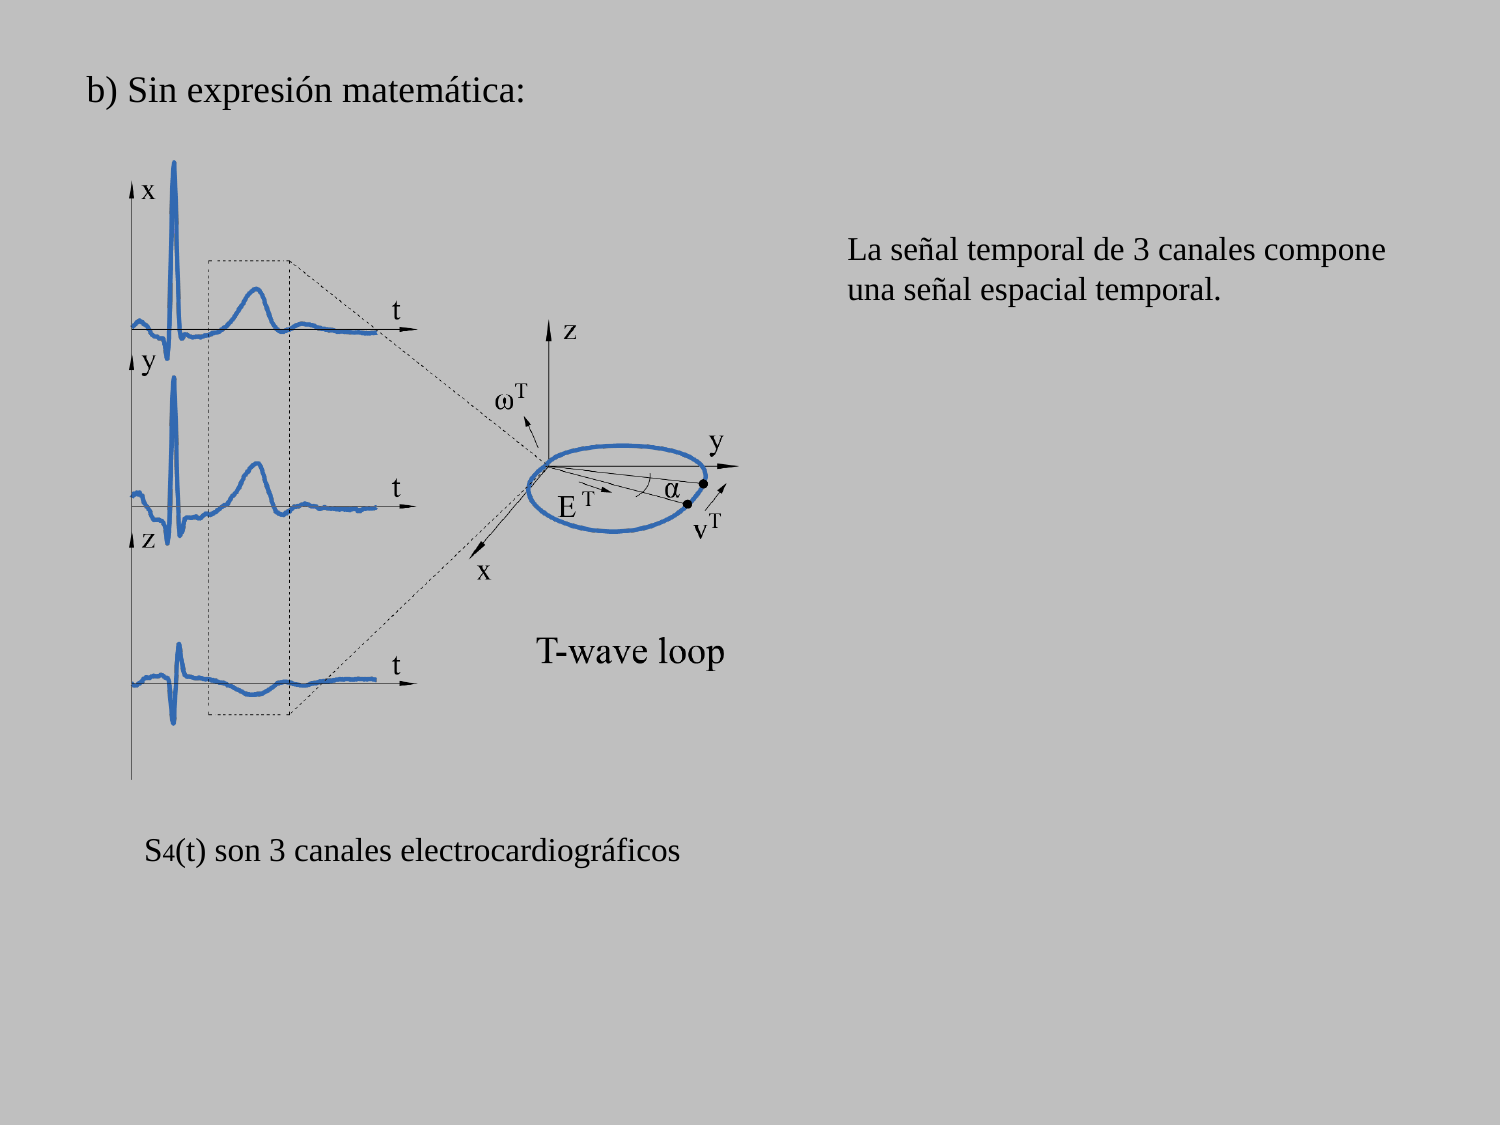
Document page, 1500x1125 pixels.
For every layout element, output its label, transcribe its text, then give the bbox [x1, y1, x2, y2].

text_box b) Sin expresión matemática: [71, 57, 542, 117]
text_box S4(t) son 3 canales electrocardiográficos [129, 820, 703, 876]
picture [129, 160, 739, 780]
text_box La señal temporal de 3 canales compone una señal espacial temporal. [832, 219, 1500, 315]
